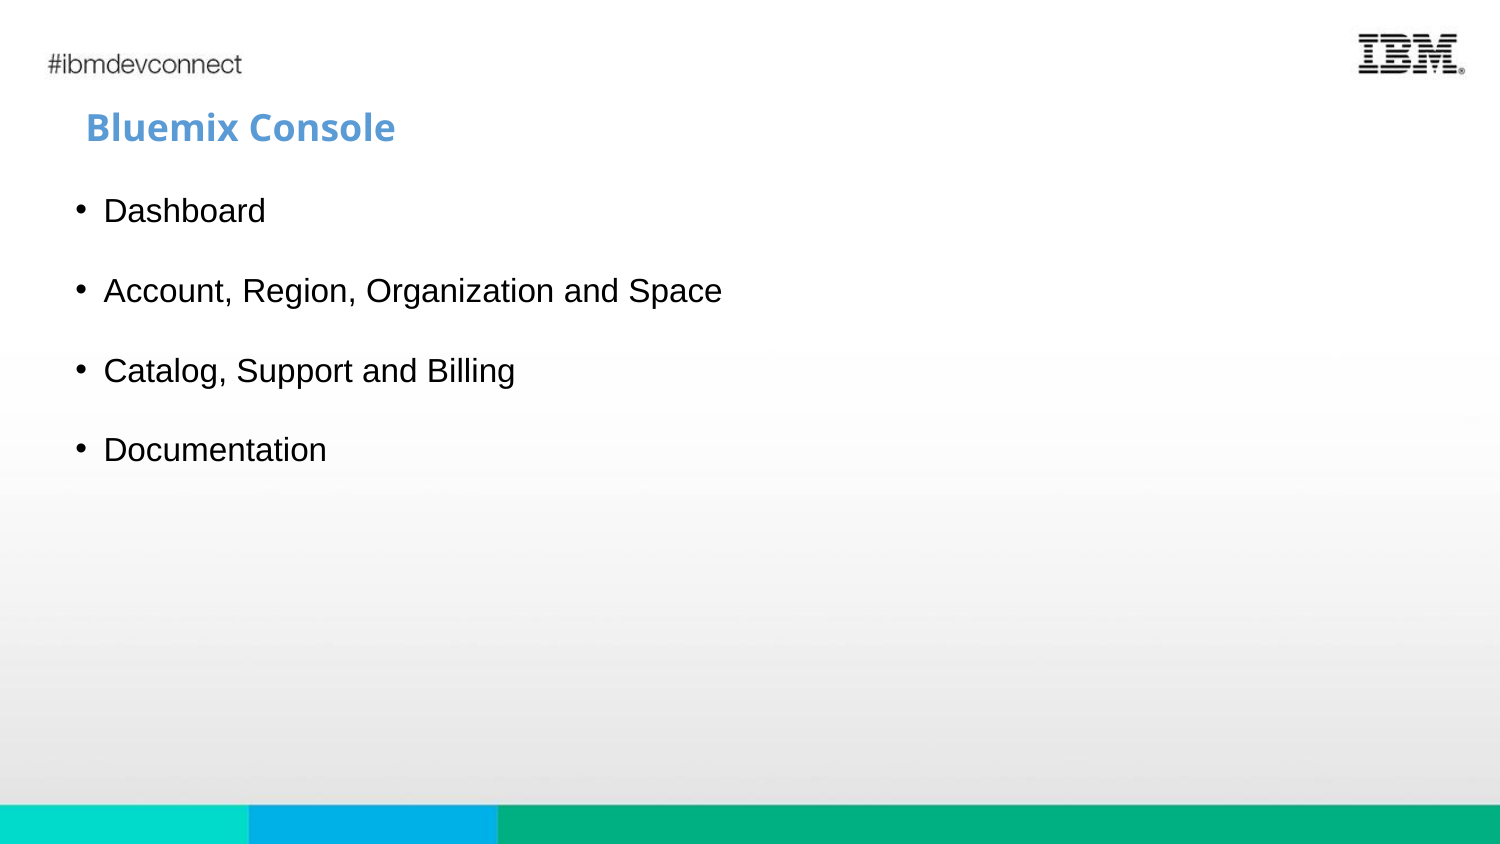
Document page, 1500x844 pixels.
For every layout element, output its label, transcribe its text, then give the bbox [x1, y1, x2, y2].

picture [0, 0, 1500, 844]
text_box Dashboard Account, Region, Organization and Space Catalog, Support and Billing Documentation [60, 182, 1435, 774]
title Bluemix Console [74, 97, 1411, 166]
